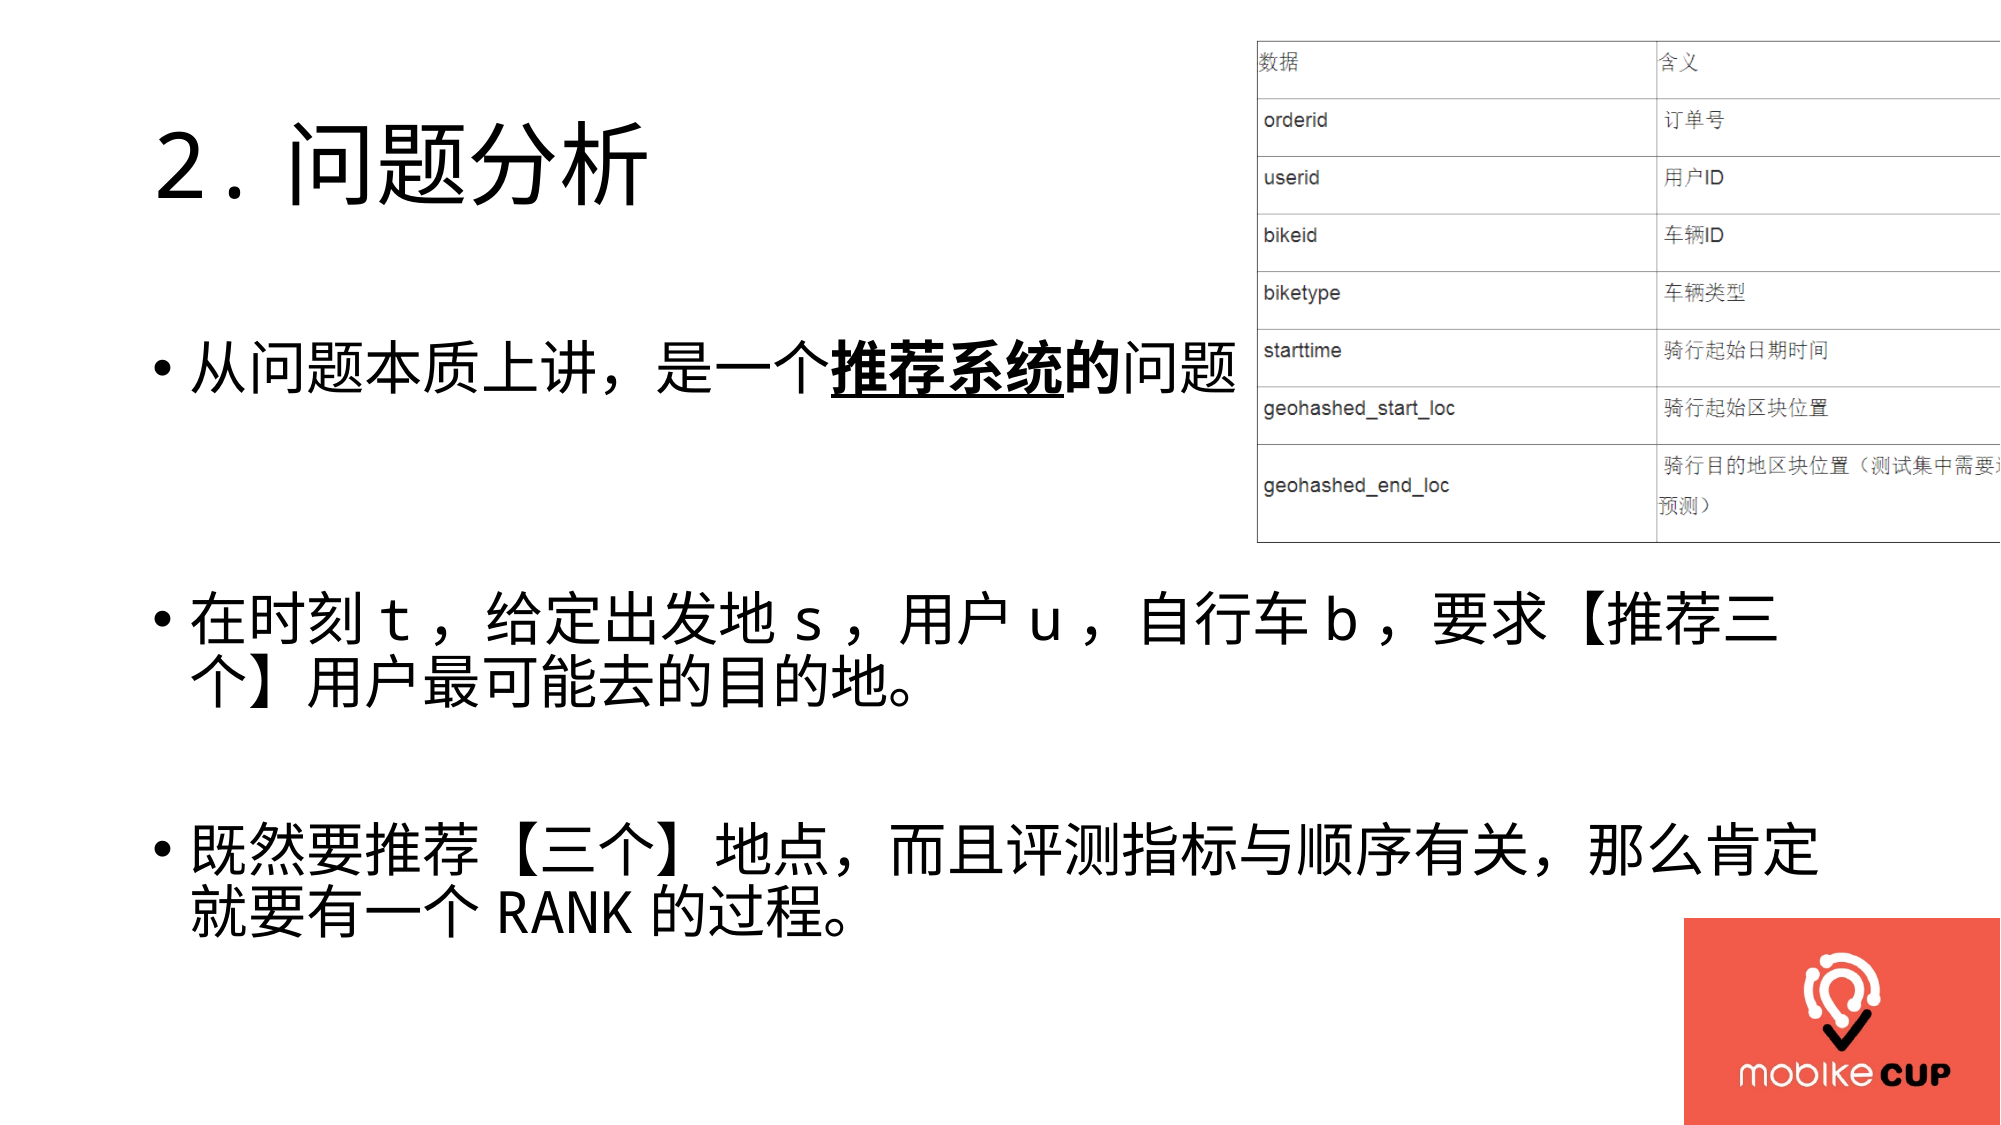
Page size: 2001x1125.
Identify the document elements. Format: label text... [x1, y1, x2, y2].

list 从问题本质上讲，是一个推荐系统的问题 在时刻t，给定出发地s，用户u，自行车b，要求【推荐三个】用户最可能去的目的地。 既然要推荐【三个】地点，而且评测指标与顺序有关，那么肯定就要有一个RANK的过程。 [137, 241, 1863, 956]
title 2.问题分析 [137, 59, 1242, 241]
picture [1684, 918, 2000, 1125]
picture [1242, 0, 2000, 565]
